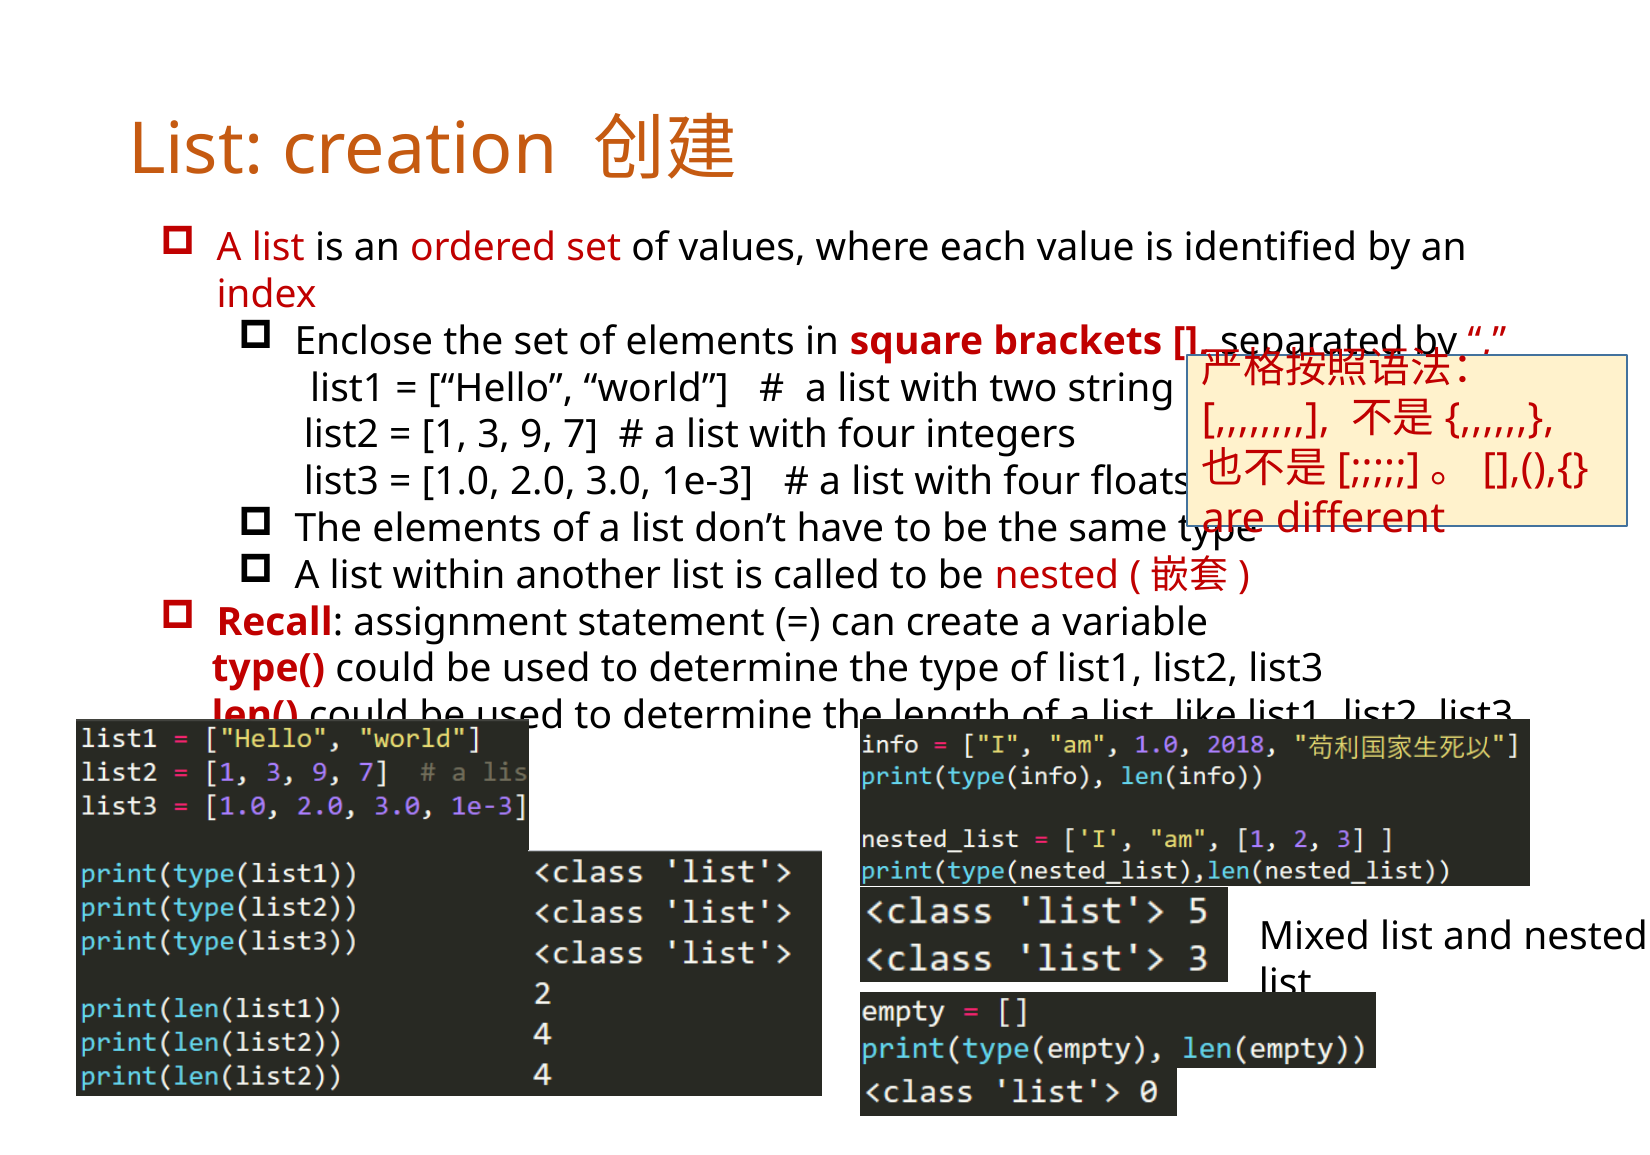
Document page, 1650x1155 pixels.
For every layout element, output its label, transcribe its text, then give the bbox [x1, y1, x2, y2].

text_box 严格按照语法：[,,,,,,,,], 不是{,,,,,,}, 也不是[;;;;;]。[],(),{} are different [1186, 354, 1628, 527]
text_box A list is an ordered set of values, where each value is identified by an index Enclose the set of elements in square brackets [], separated by “,” list1 = [“Hello”, “world”] # a list with two string list2 = [1, 3, 9, 7] # a list with four integers list3 = [1.0, 2.0, 3.0, 1e-3] # a list with four floats The elements of a list don’t have to be the same type A list within another list is called to be nested (嵌套) Recall: assignment statement (=) can create a variable type() could be used to determine the type of list1, list2, list3 len() could be used to determine the length of a list, like list1, list2, list3 [145, 214, 1576, 744]
text_box List: creation 创建 [113, 94, 753, 196]
picture [860, 719, 1530, 886]
text_box Mixed list and nested list [1244, 903, 1650, 1012]
picture [76, 719, 822, 1096]
picture [860, 992, 1376, 1116]
picture [860, 887, 1228, 982]
